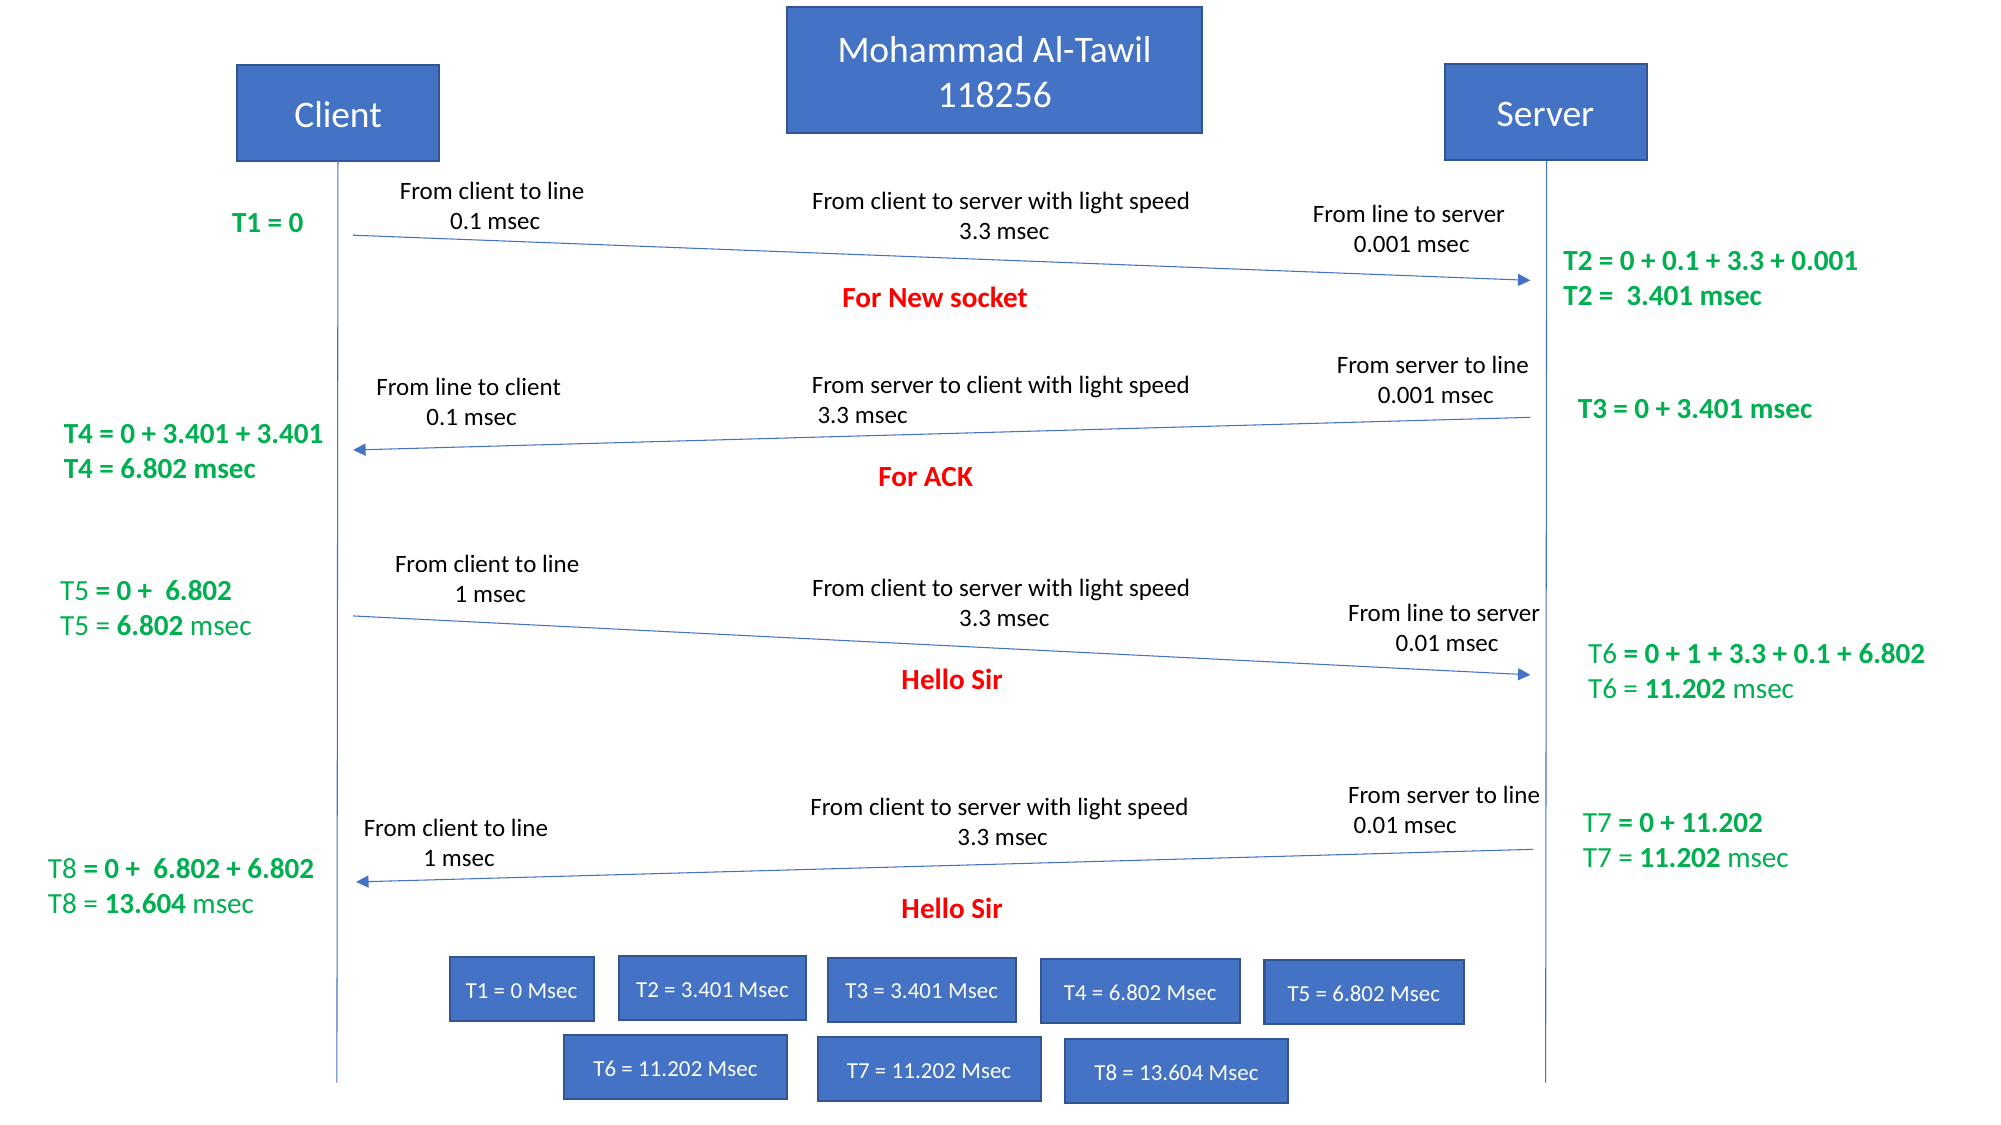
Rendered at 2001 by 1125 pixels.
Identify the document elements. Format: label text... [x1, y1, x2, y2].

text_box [353, 417, 1531, 450]
text_box From server to line 0.001 msec [1321, 341, 1545, 417]
text_box From client to line 1 msec [348, 804, 564, 879]
text_box From client to line 0.1 msec [385, 167, 600, 235]
text_box Hello Sir [886, 882, 1018, 932]
text_box From server to line 0.01 msec [1547, 771, 1556, 846]
text_box From client to server with light speed 3.3 msec [797, 177, 1206, 235]
text_box T1 = 0 Msec [449, 956, 595, 1022]
text_box T7 = 0 + 11.202 T7 = 11.202 msec [1568, 796, 1804, 881]
text_box T3 = 3.401 Msec [827, 957, 1017, 1023]
text_box T3 = 0 + 3.401 msec [1563, 382, 1828, 432]
text_box From client to server with light speed 3.3 msec [795, 782, 1205, 849]
text_box T1 = 0 [217, 196, 319, 246]
text_box From server to line 0.01 msec [1333, 771, 1545, 846]
text_box T7 = 11.202 Msec [817, 1036, 1042, 1102]
text_box T2 = 0 + 0.1 + 3.3 + 0.001 T2 = 3.401 msec [1548, 233, 1874, 319]
text_box Client [236, 64, 440, 162]
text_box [353, 235, 1531, 281]
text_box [353, 615, 1531, 675]
text_box From client to server with light speed 3.3 msec [797, 564, 1206, 615]
text_box From line to server 0.01 msec [1547, 589, 1556, 665]
text_box Hello Sir [886, 675, 1018, 703]
text_box T6 = 0 + 1 + 3.3 + 0.1 + 6.802 T6 = 11.202 msec [1573, 626, 1947, 712]
text_box From line to server 0.001 msec [1297, 190, 1521, 235]
text_box From client to line 1 msec [380, 540, 595, 615]
text_box For New socket [827, 281, 1050, 321]
text_box Server [1444, 63, 1648, 161]
text_box T5 = 6.802 Msec [1263, 959, 1465, 1025]
text_box Mohammad Al-Tawil 118256 [786, 6, 1203, 134]
text_box T2 = 3.401 Msec [618, 955, 807, 1021]
text_box T4 = 6.802 Msec [1040, 958, 1241, 1024]
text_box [356, 849, 1534, 882]
text_box T5 = 0 + 6.802 T5 = 6.802 msec [45, 564, 267, 649]
text_box From line to server 0.01 msec [1333, 589, 1545, 665]
text_box T8 = 13.604 Msec [1064, 1038, 1289, 1104]
text_box T6 = 11.202 Msec [563, 1034, 788, 1100]
text_box From line to client 0.1 msec [361, 363, 577, 417]
text_box From server to client with light speed 3.3 msec [797, 361, 1206, 417]
text_box T4 = 0 + 3.401 + 3.401 T4 = 6.802 msec [49, 407, 336, 492]
text_box For ACK [863, 450, 1002, 500]
text_box T8 = 0 + 6.802 + 6.802 T8 = 13.604 msec [33, 842, 336, 927]
